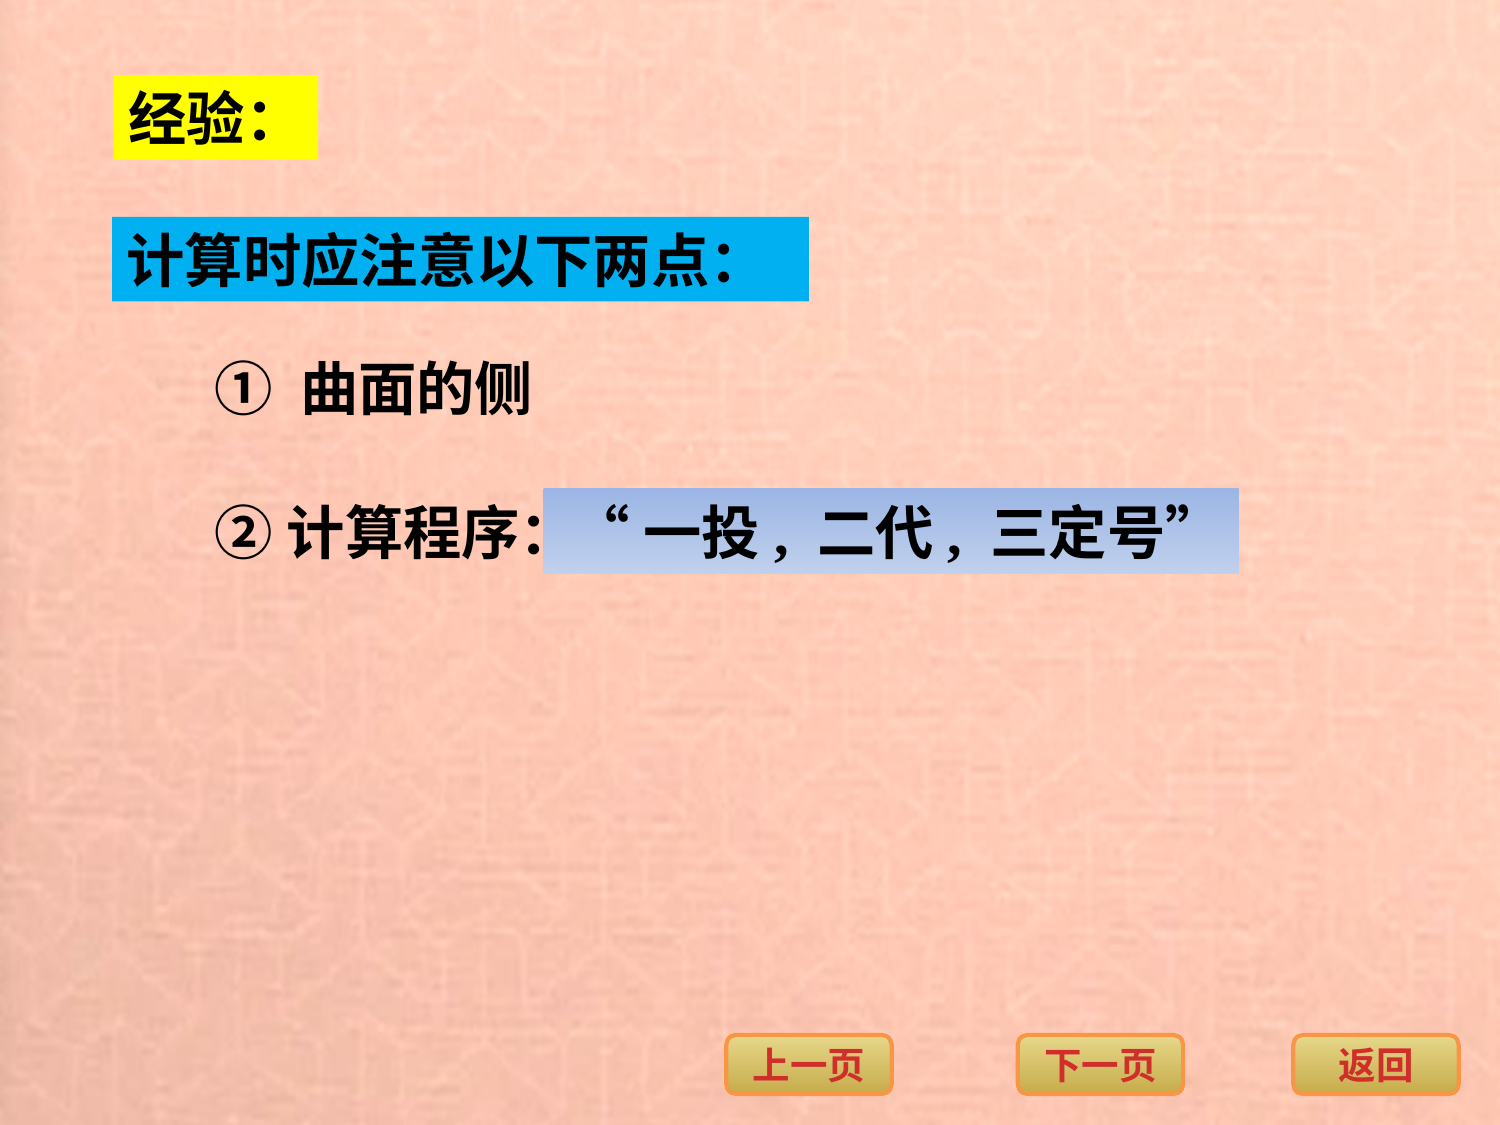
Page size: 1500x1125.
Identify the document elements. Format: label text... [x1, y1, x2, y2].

text_box “一投, 二代, 三定号” [543, 488, 1239, 574]
text_box ②计算程序： [199, 488, 543, 574]
text_box 经验： [113, 75, 319, 160]
text_box 计算时应注意以下两点： [112, 216, 809, 302]
text_box ① 曲面的侧 [199, 344, 750, 430]
picture [0, 0, 1500, 1125]
